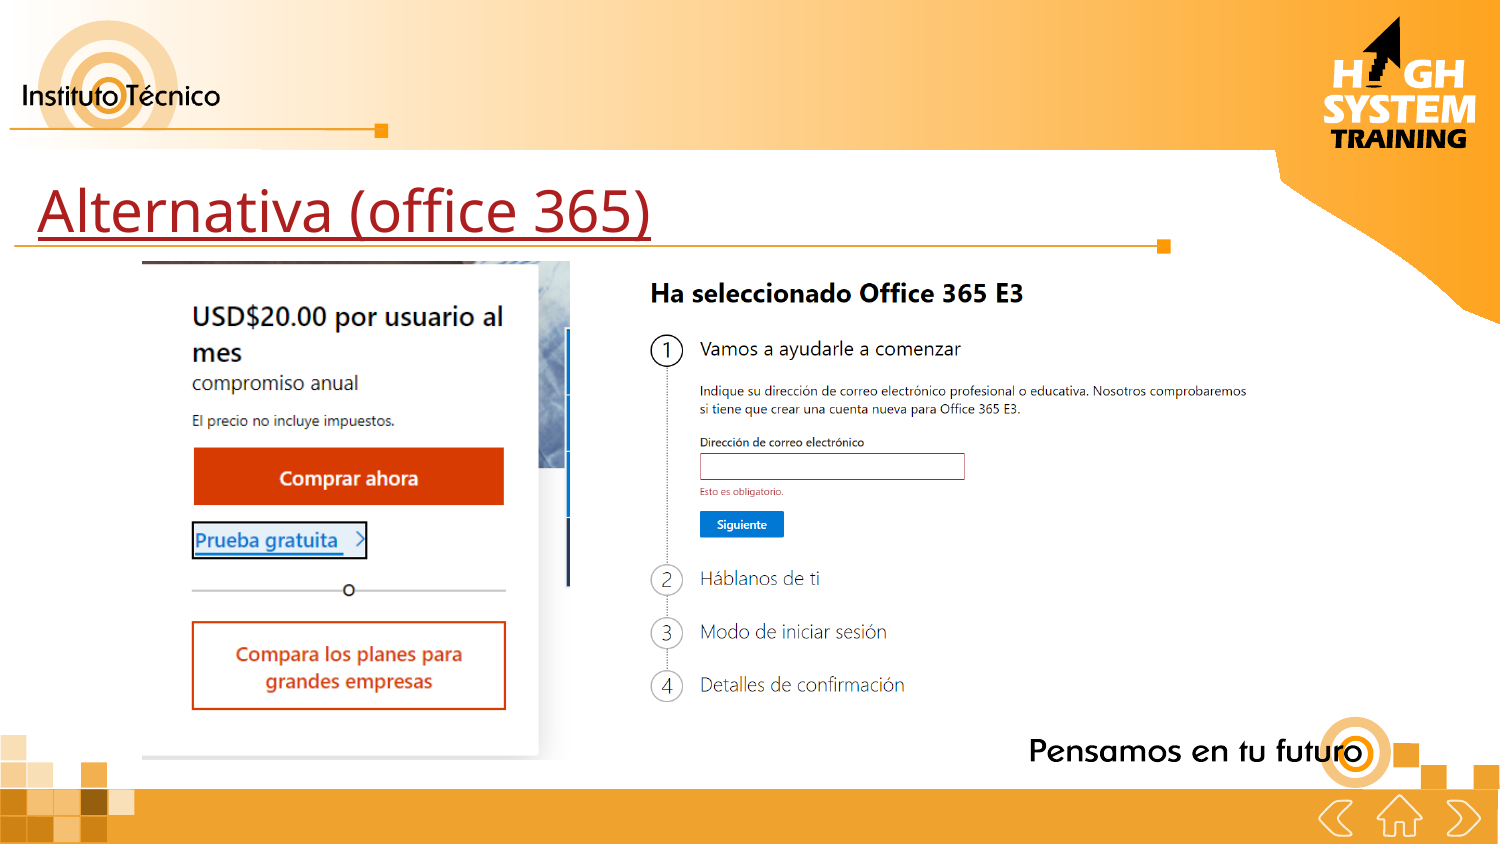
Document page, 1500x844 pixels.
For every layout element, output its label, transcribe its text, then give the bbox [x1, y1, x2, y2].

subtitle Alternativa (office 365) [26, 76, 1425, 164]
picture [3, 67, 238, 130]
picture [637, 267, 1266, 730]
picture [142, 261, 571, 760]
